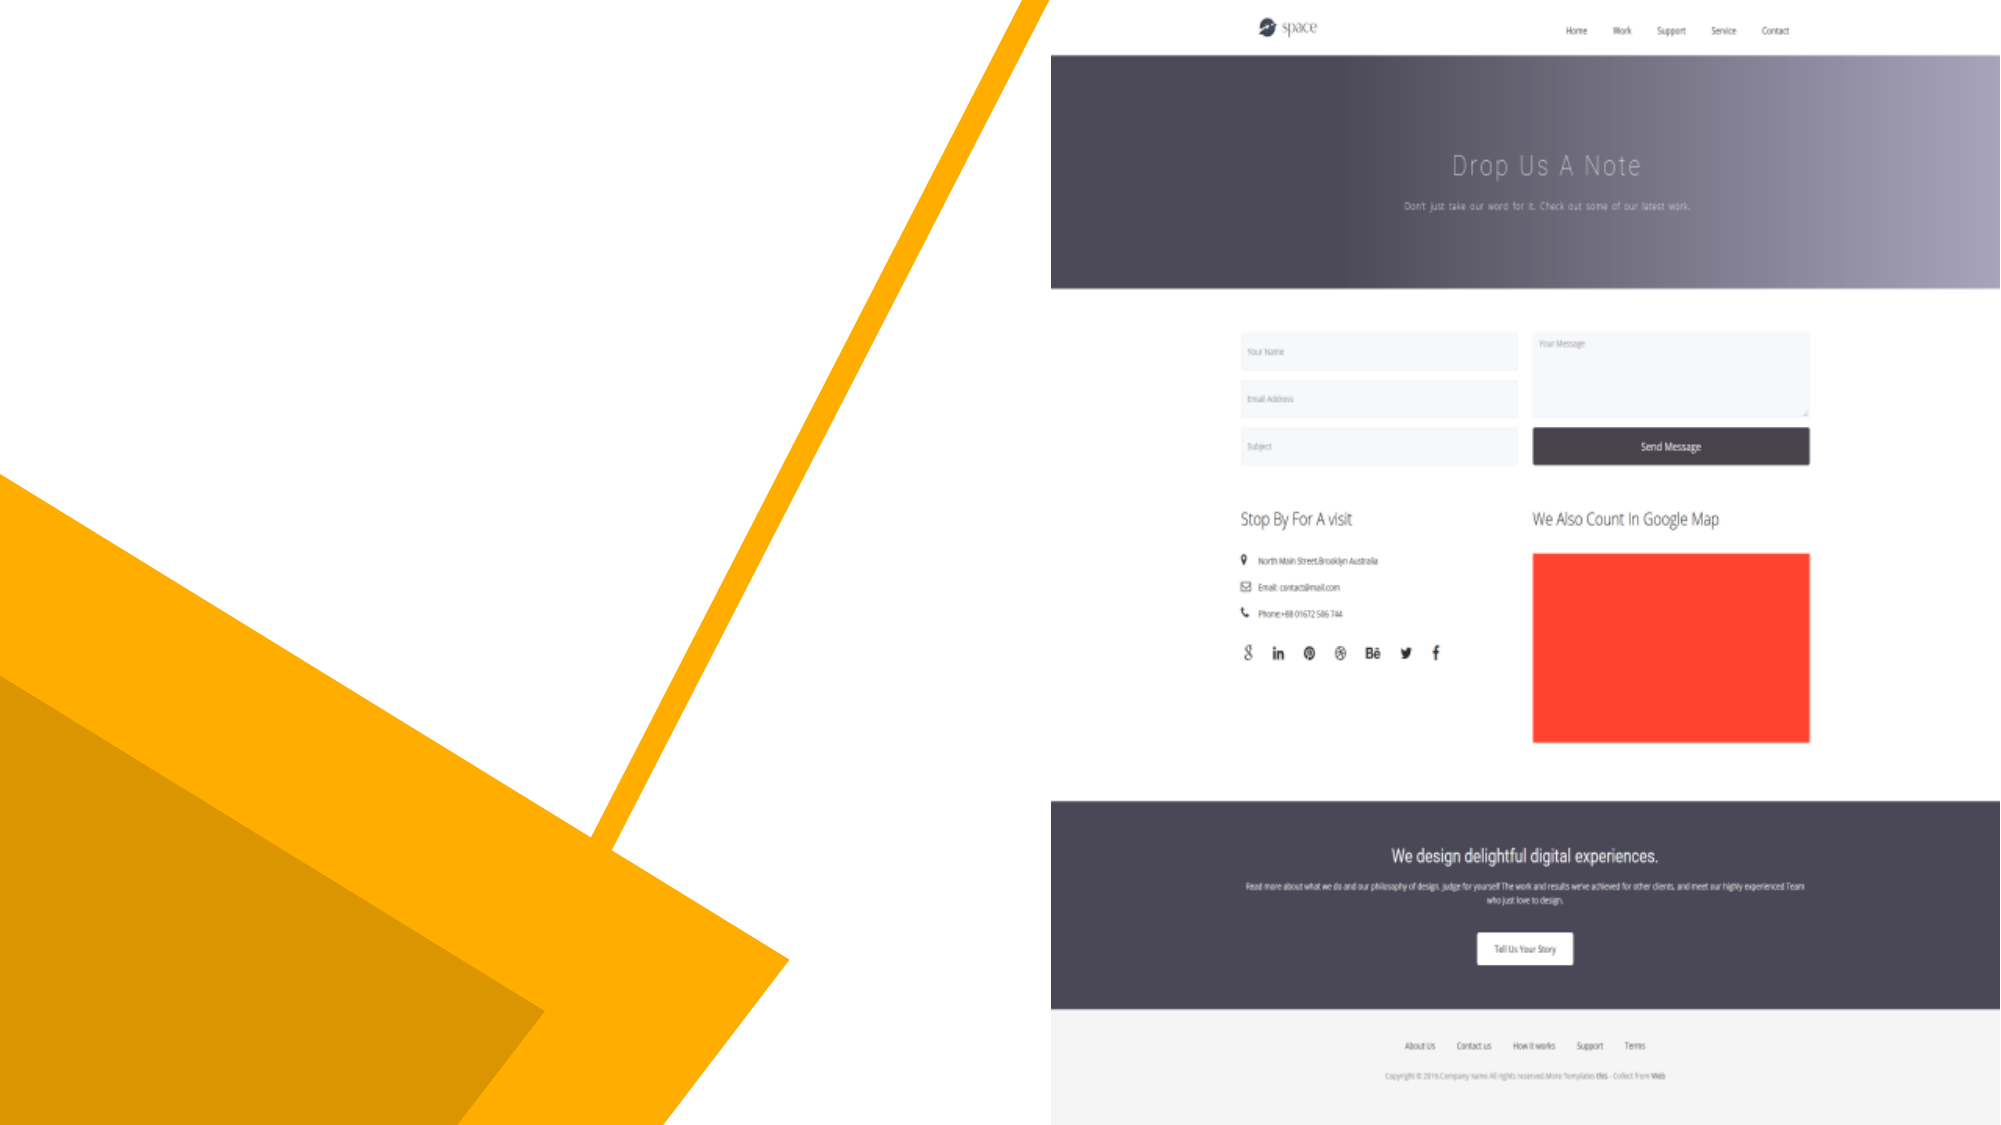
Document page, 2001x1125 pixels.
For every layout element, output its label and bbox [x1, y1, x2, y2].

picture [1051, 0, 2000, 1125]
